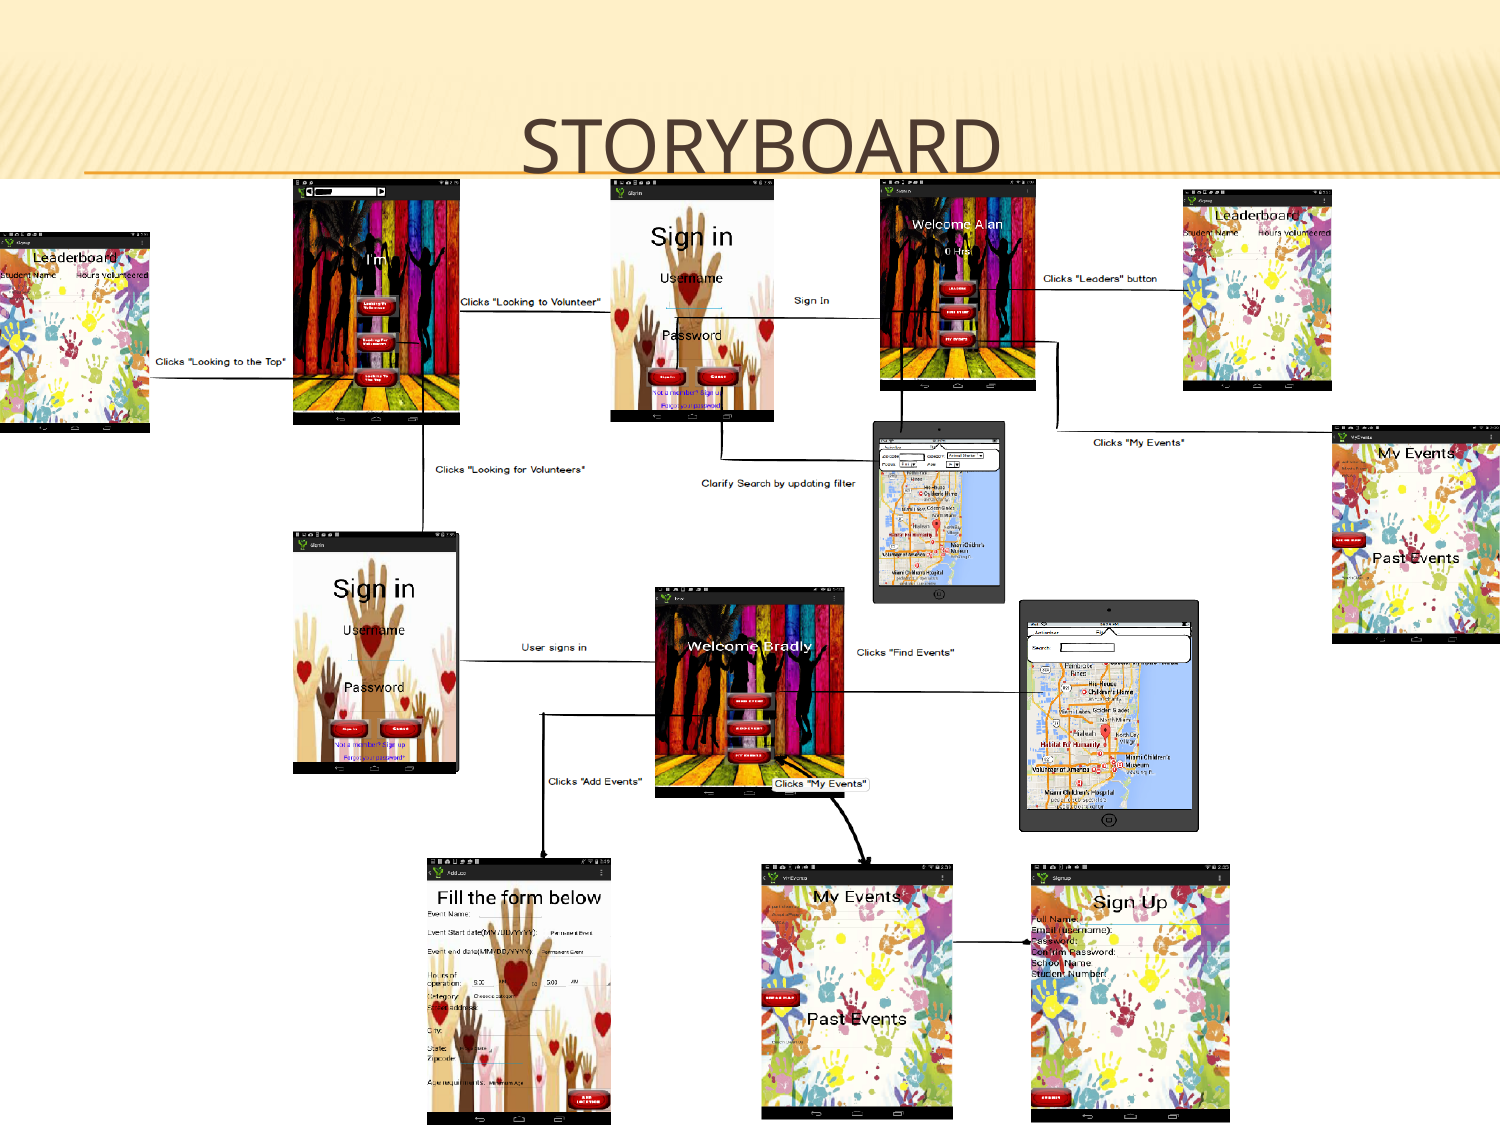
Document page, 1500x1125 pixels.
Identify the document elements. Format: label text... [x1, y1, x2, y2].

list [0, 179, 1500, 1125]
title Storyboard [50, 75, 1475, 177]
